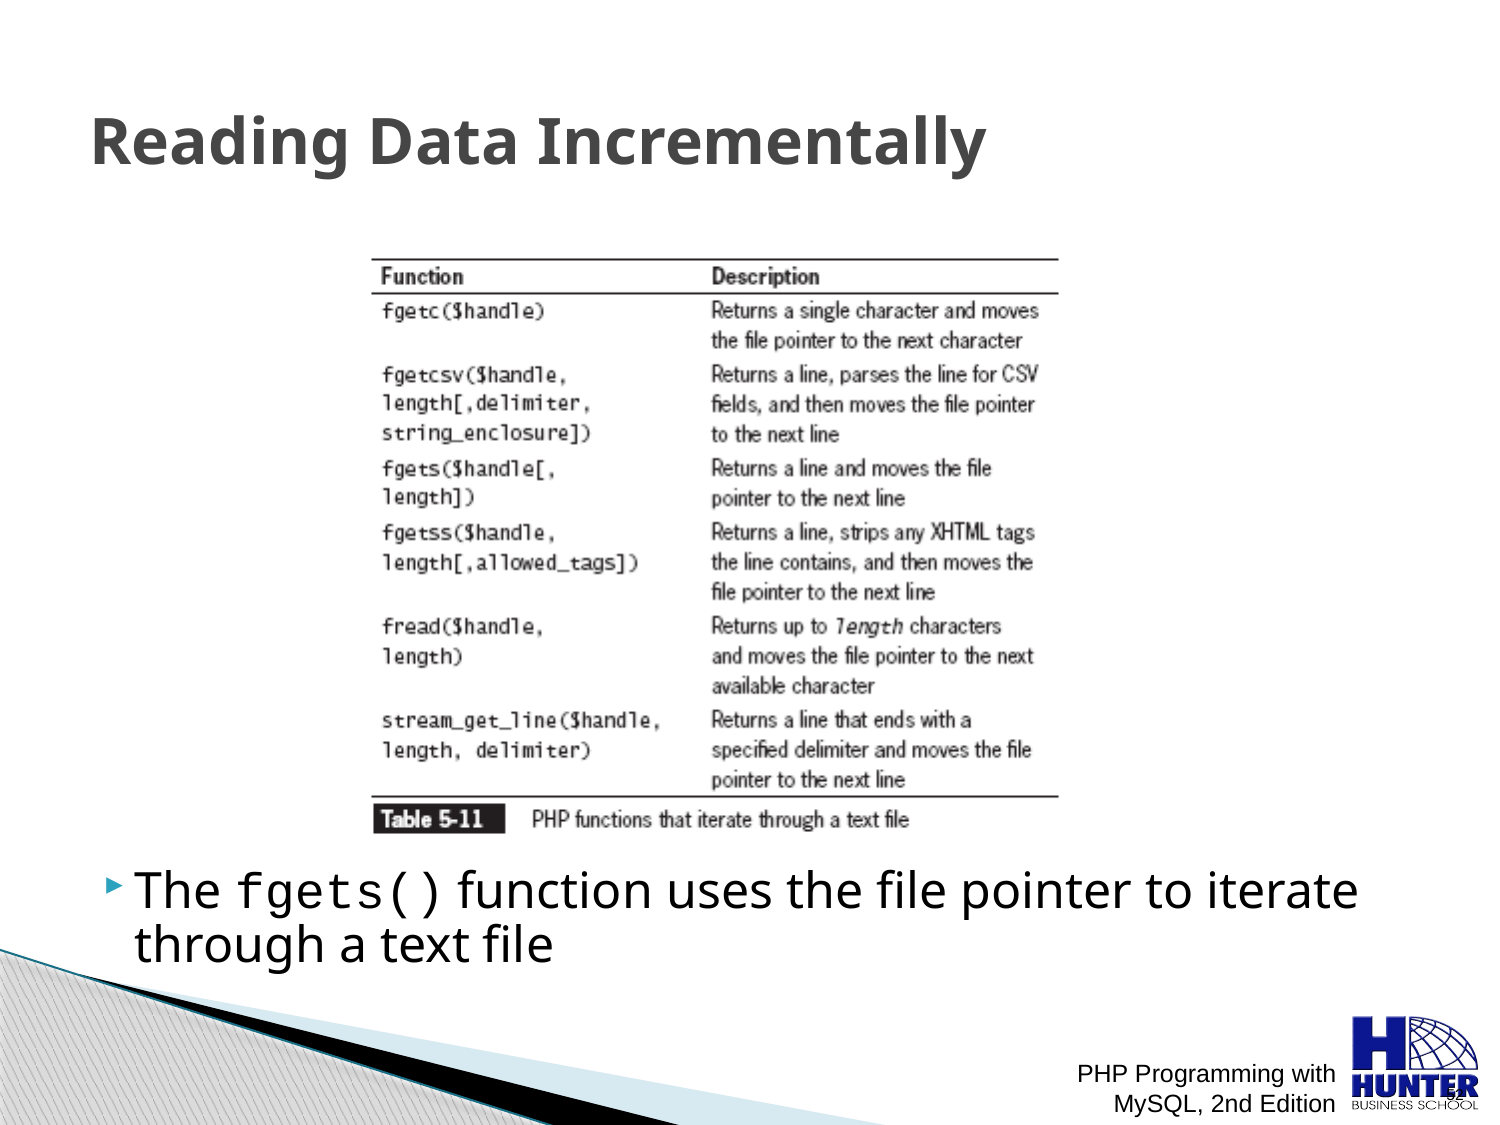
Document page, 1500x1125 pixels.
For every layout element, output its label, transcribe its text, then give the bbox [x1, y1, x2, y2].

list The fgets() function uses the file pointer to iterate through a text file [75, 243, 1425, 986]
title Reading Data Incrementally [75, 45, 1425, 233]
slide_number 52 [1418, 1051, 1479, 1112]
footer PHP Programming with MySQL, 2nd Edition [1043, 1038, 1352, 1125]
picture [362, 247, 1089, 838]
picture [1352, 1016, 1479, 1111]
